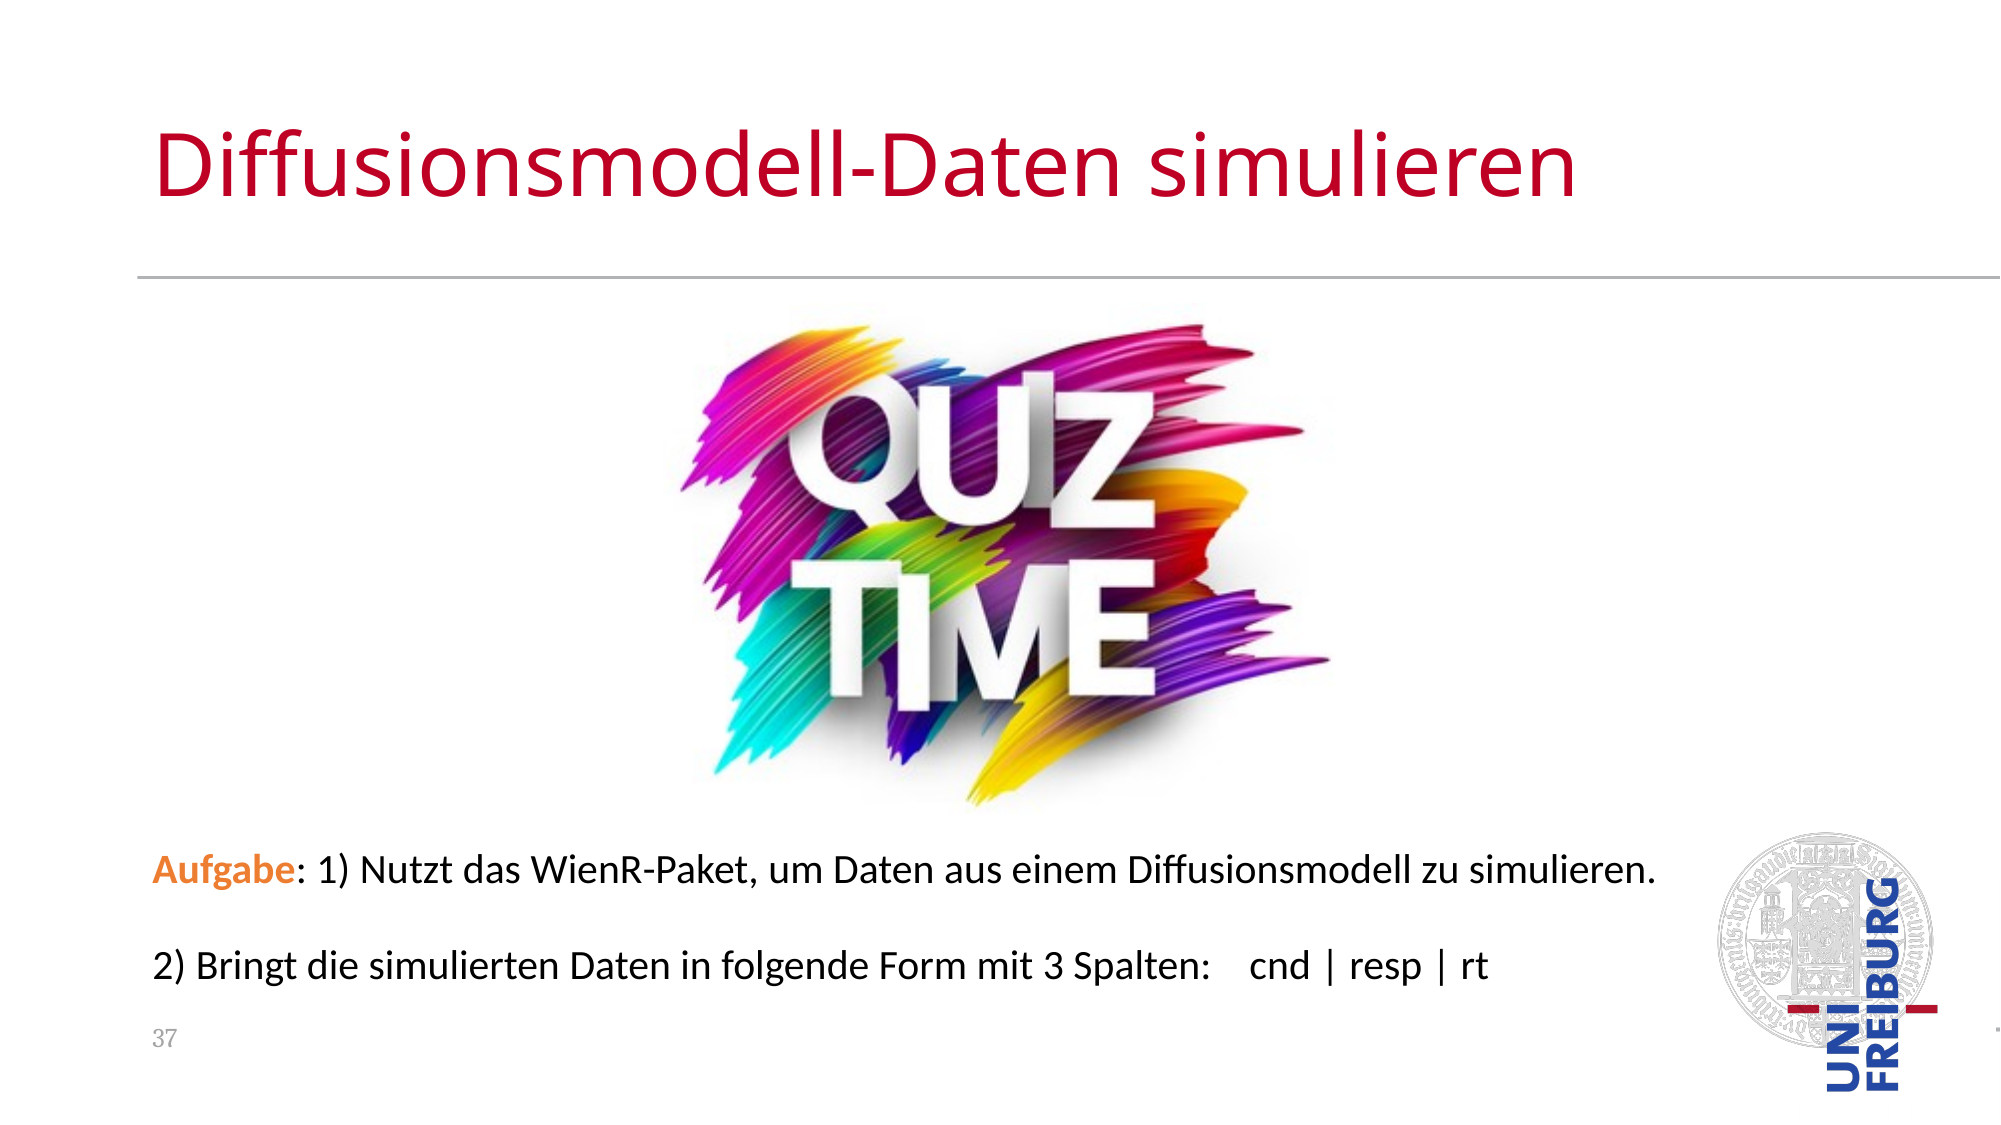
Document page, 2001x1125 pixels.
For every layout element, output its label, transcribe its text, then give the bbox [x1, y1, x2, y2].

title Diffusionsmodell-Daten simulieren [137, 59, 1863, 278]
list Aufgabe: 1) Nutzt das WienR-Paket, um Daten aus einem Diffusionsmodell zu simulieren. 2) Bringt die simulierten Daten in folgende Form mit 3 Spalten: cnd | resp | rt [137, 808, 1721, 1027]
picture [1711, 826, 2000, 1122]
slide_number 37 [137, 1027, 588, 1073]
picture [663, 303, 1337, 825]
